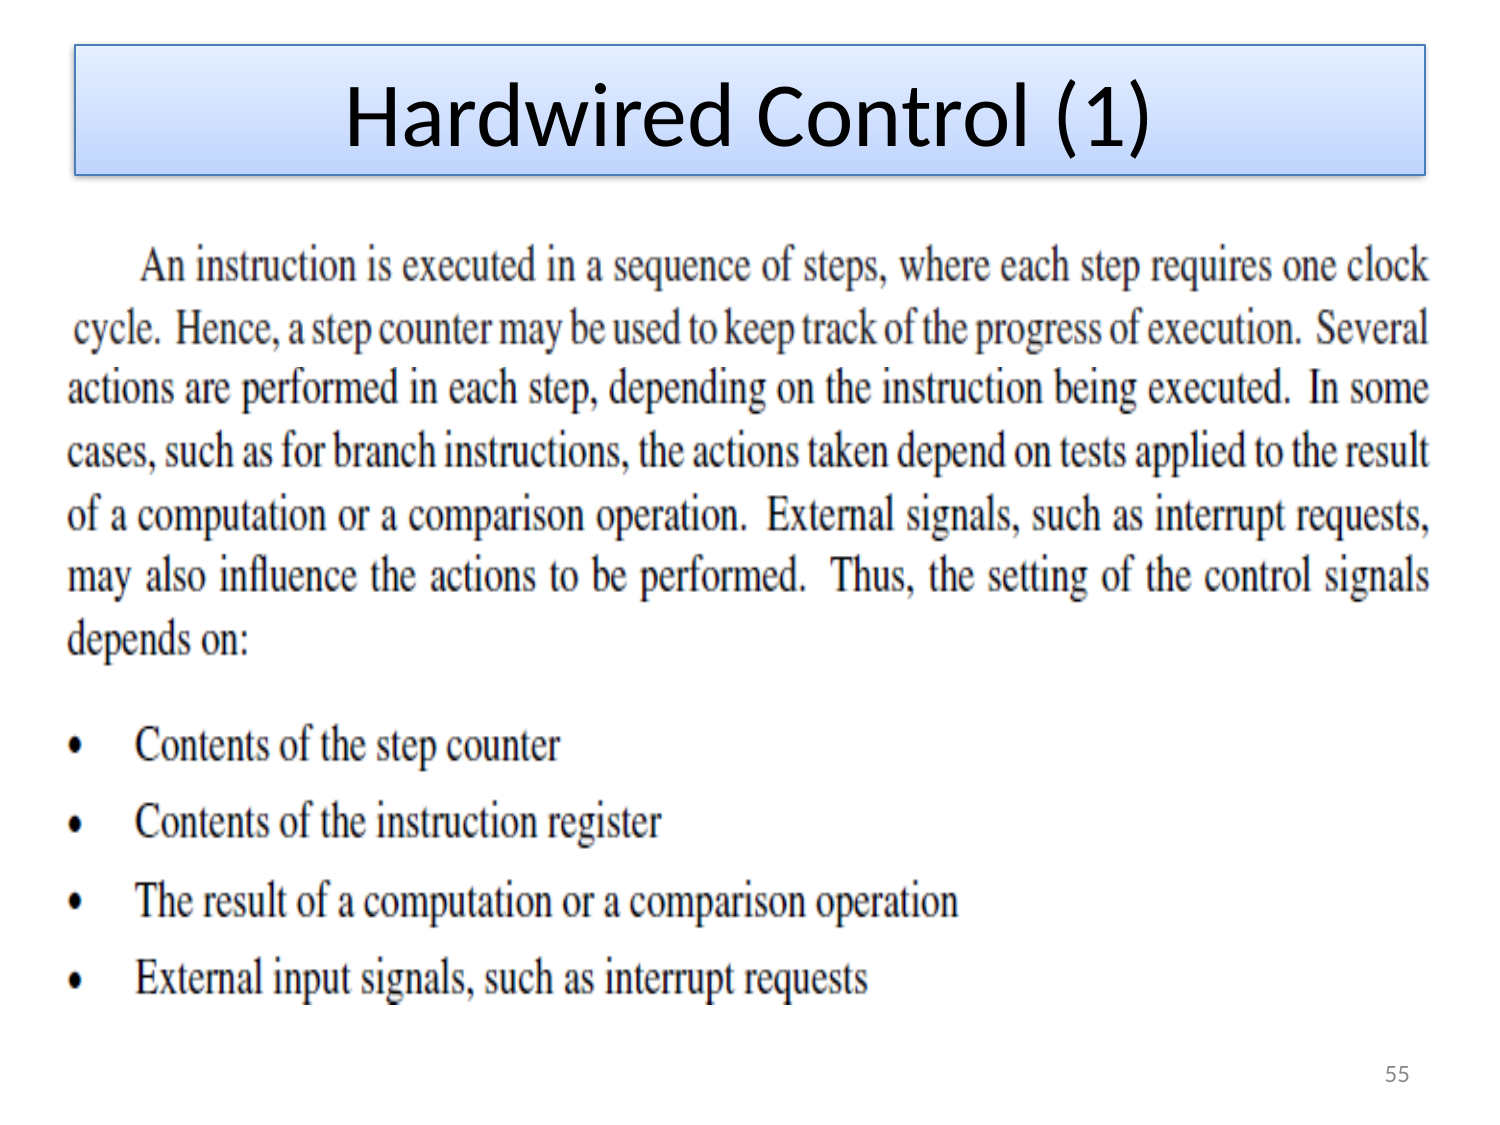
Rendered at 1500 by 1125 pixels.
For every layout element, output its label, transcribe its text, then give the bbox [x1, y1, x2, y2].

title Hardwired Control (1) [74, 44, 1426, 176]
picture [53, 367, 1438, 1006]
picture [64, 237, 1438, 363]
slide_number 55 [1074, 1042, 1425, 1103]
